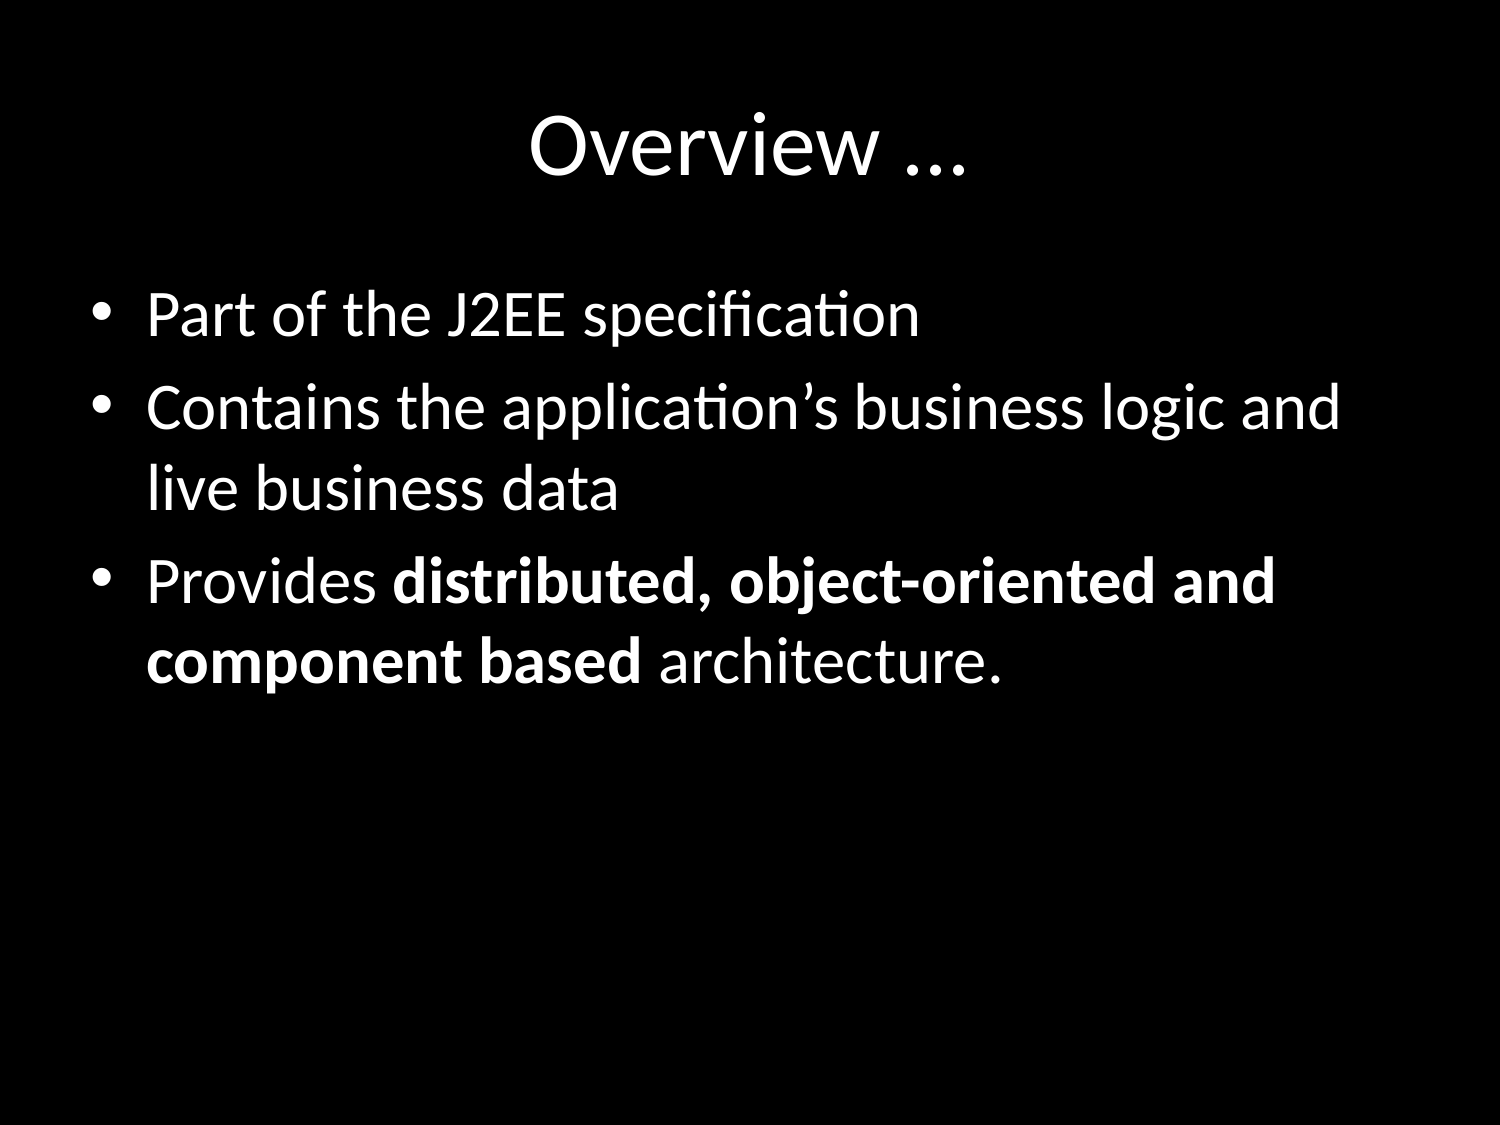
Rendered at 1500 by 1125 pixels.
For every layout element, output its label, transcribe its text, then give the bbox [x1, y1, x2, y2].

list Part of the J2EE specification Contains the application’s business logic and live business data Provides distributed, object-oriented and component based architecture. [75, 262, 1425, 1005]
title Overview ... [75, 45, 1425, 233]
